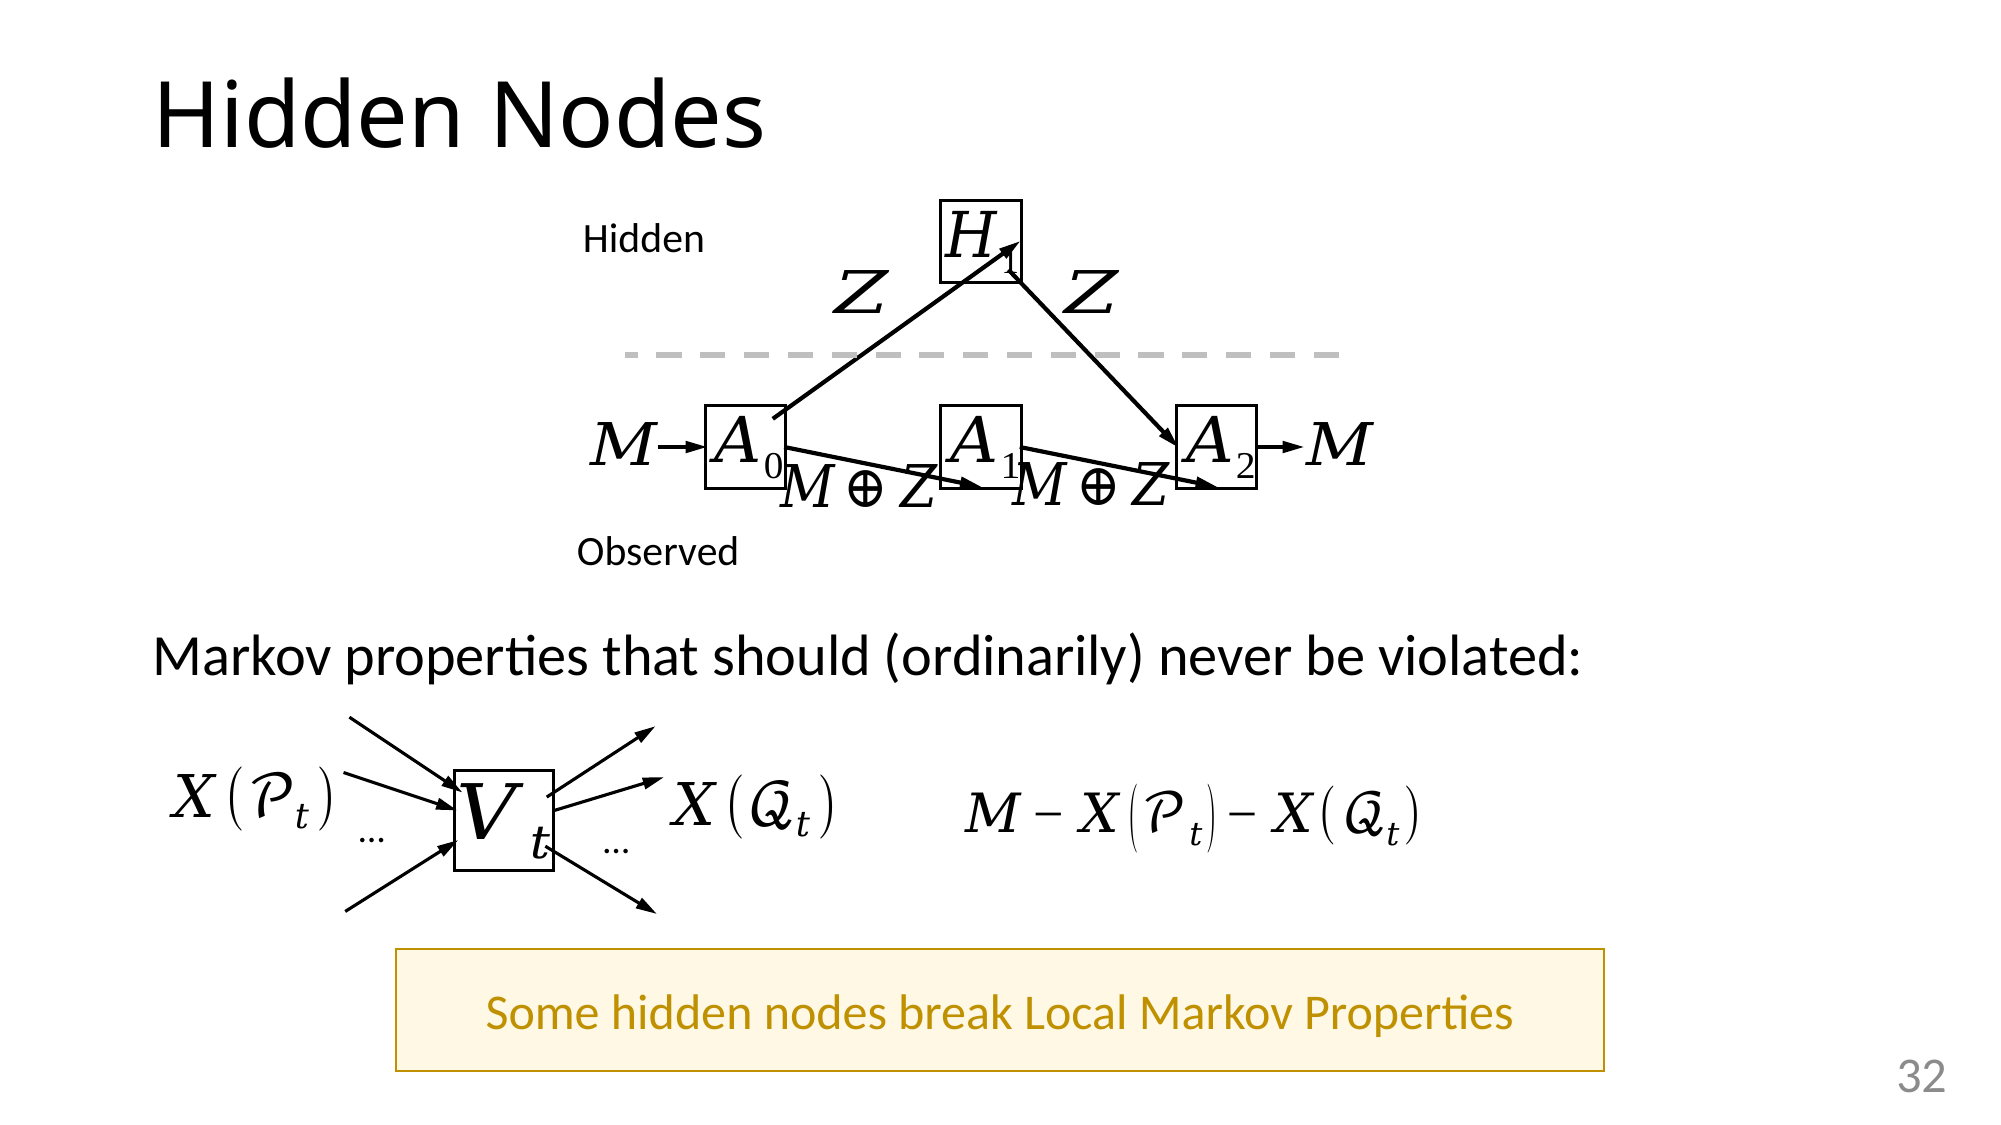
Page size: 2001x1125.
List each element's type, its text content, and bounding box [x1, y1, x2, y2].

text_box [561, 201, 1379, 582]
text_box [166, 717, 837, 914]
text_box Hidden Nodes [137, 50, 1863, 186]
slide_number 32 [1511, 1042, 1962, 1103]
text_box Markov properties that should (ordinarily) never be violated: [137, 617, 1863, 715]
text_box Some hidden nodes break Local Markov Properties [395, 948, 1605, 1072]
